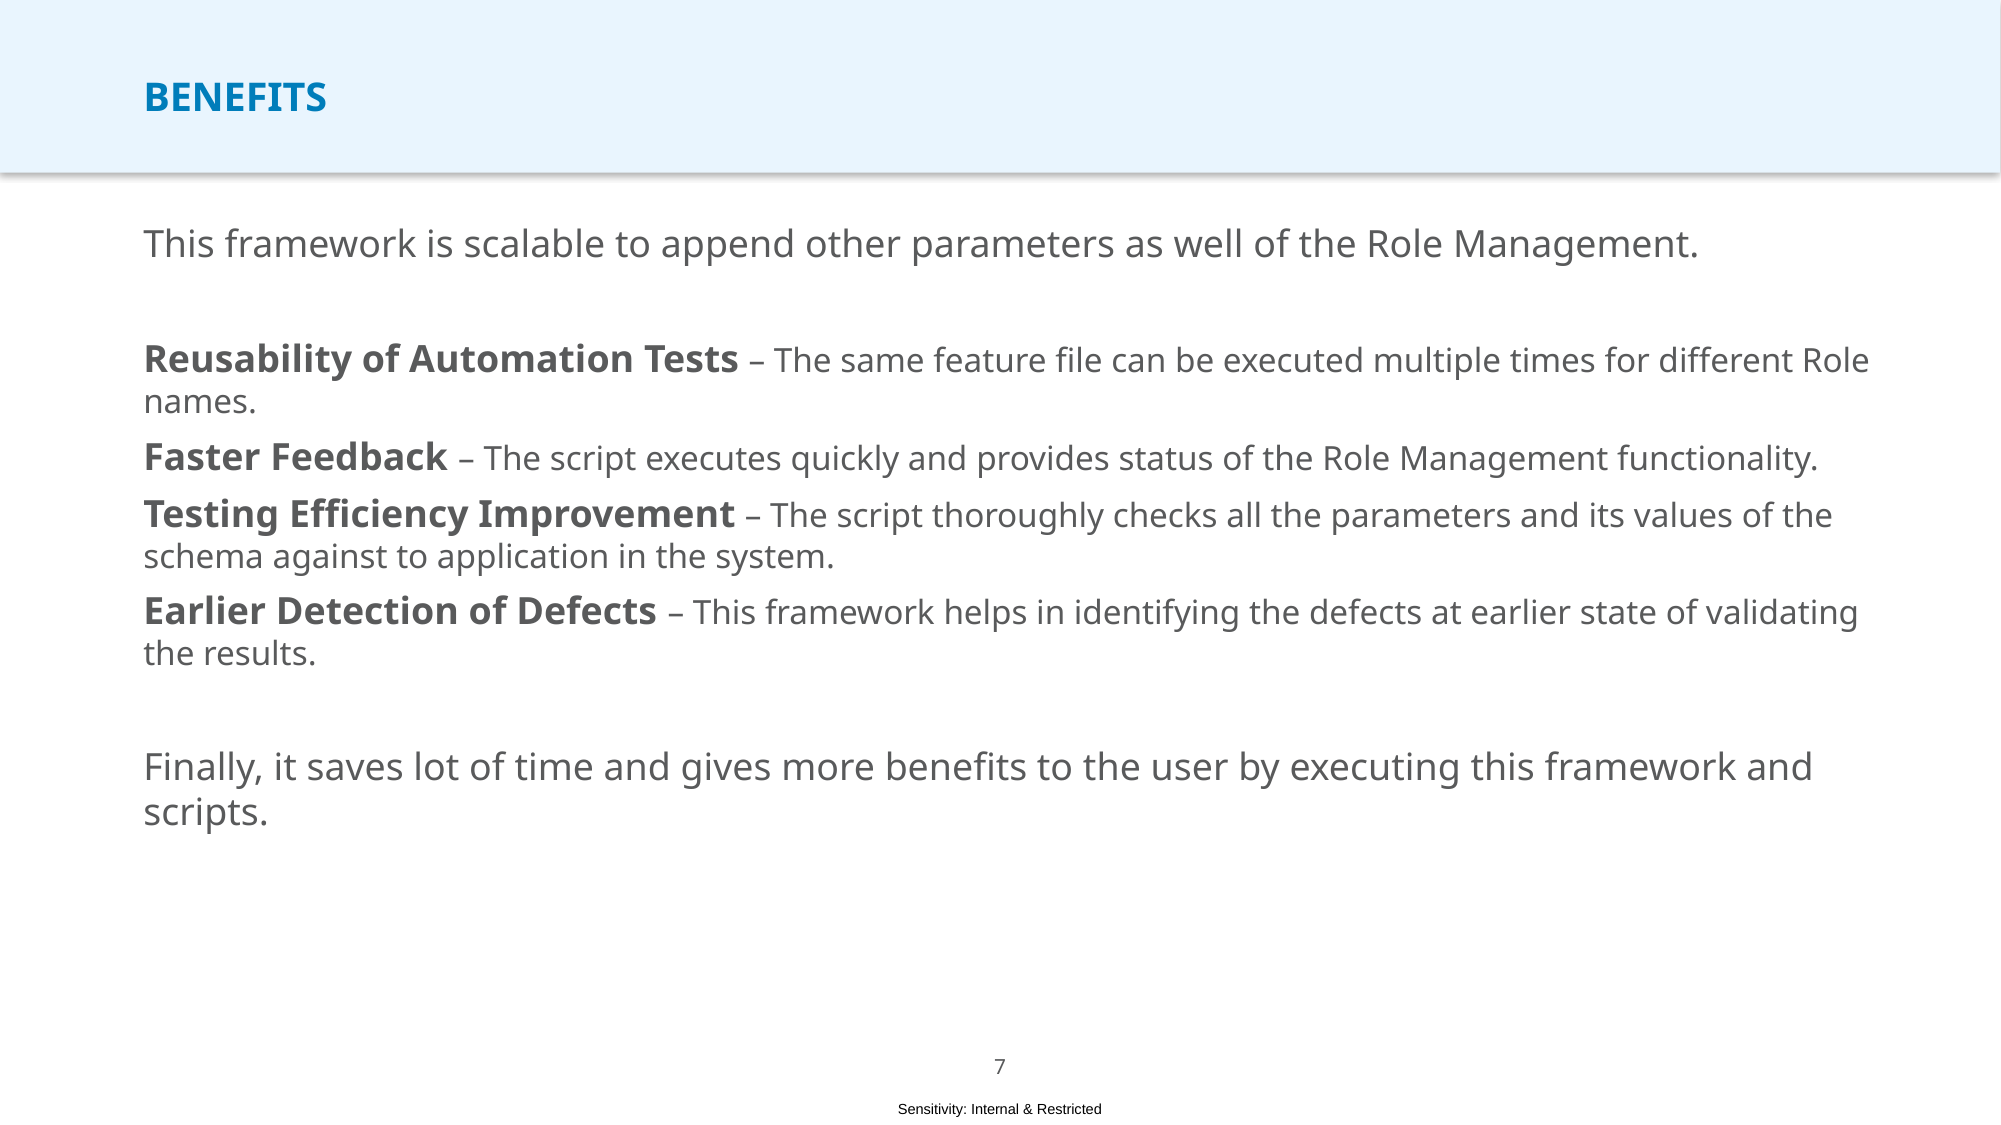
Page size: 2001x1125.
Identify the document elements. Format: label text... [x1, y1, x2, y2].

title benefits [143, 75, 1894, 126]
list This framework is scalable to append other parameters as well of the Role Management. Reusability of Automation Tests – The same feature file can be executed multiple times for different Role names. Faster Feedback – The script executes quickly and provides status of the Role Management functionality. Testing Efficiency Improvement – The script thoroughly checks all the parameters and its values of the schema against to application in the system. Earlier Detection of Defects – This framework helps in identifying the defects at earlier state of validating the results. Finally, it saves lot of time and gives more benefits to the user by executing this framework and scripts. [143, 220, 1893, 993]
slide_number 6 [943, 1054, 1057, 1082]
